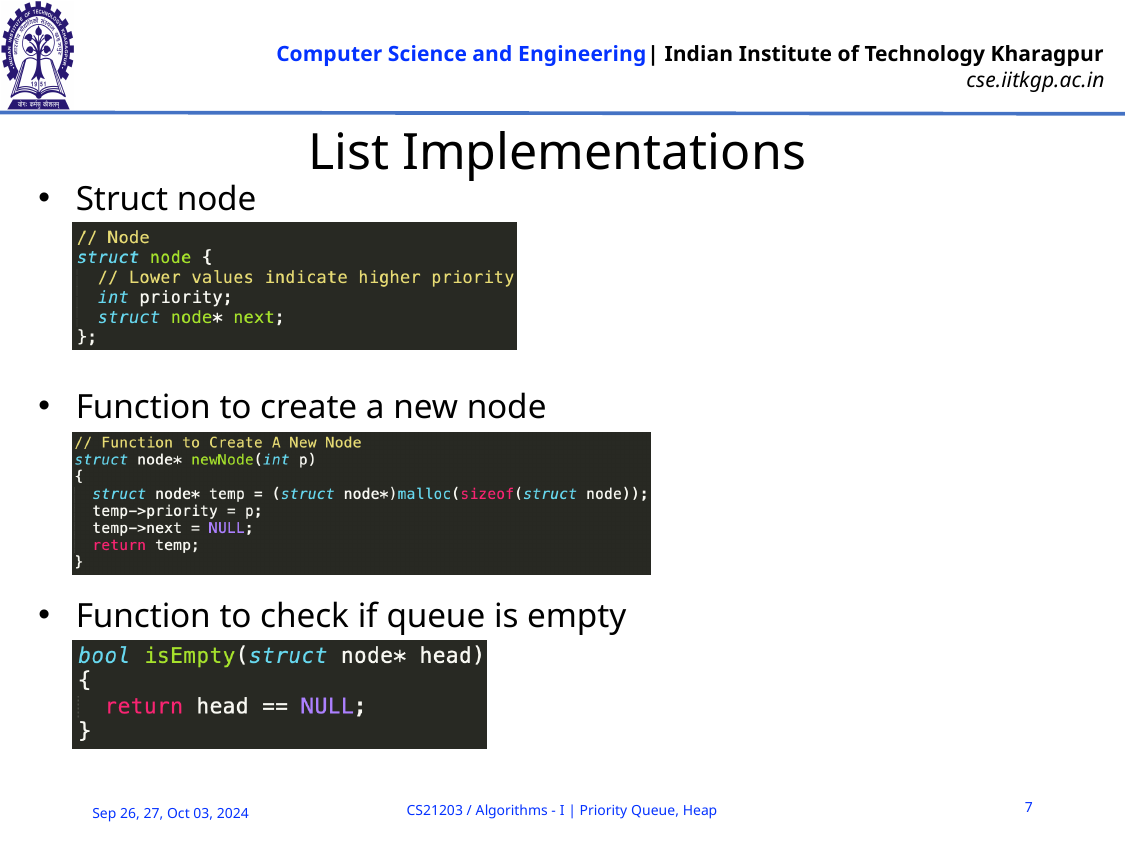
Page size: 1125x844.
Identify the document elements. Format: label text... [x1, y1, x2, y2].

slide_number 7 [992, 785, 1048, 831]
text_box Struct node Function to create a new node Function to check if queue is empty [23, 176, 651, 786]
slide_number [77, 798, 274, 844]
footer CS21203 / Algorithms - I | Priority Queue, Heap [185, 787, 940, 833]
picture [71, 222, 517, 350]
picture [71, 640, 487, 749]
picture [1, 1, 74, 110]
picture [72, 432, 651, 575]
title List Implementations [35, 78, 1078, 221]
